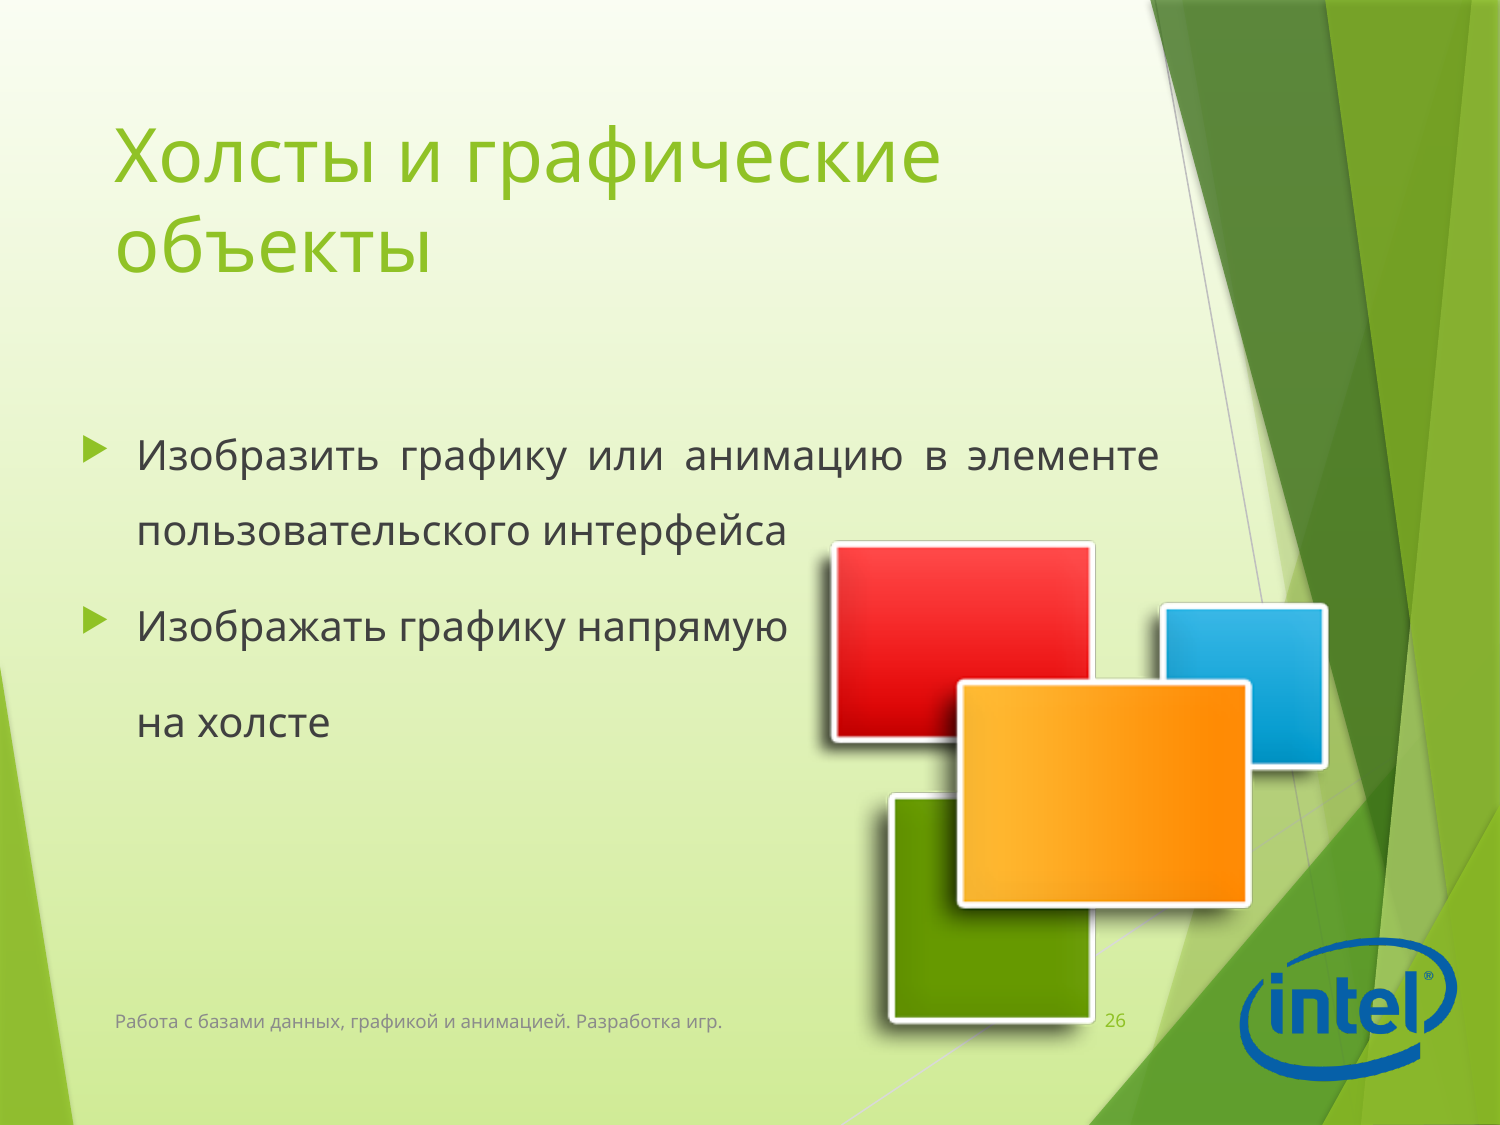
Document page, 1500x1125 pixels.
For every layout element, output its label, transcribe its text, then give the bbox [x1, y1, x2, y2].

list Изобразить графику или анимацию в элементе пользовательского интерфейса Изображать графику напрямую на холсте [64, 349, 1176, 992]
title Холсты и графические объекты [99, 99, 1142, 211]
picture [796, 526, 1500, 1125]
footer Работа с базами данных, графикой и анимацией. Разработка игр. [99, 991, 791, 1051]
